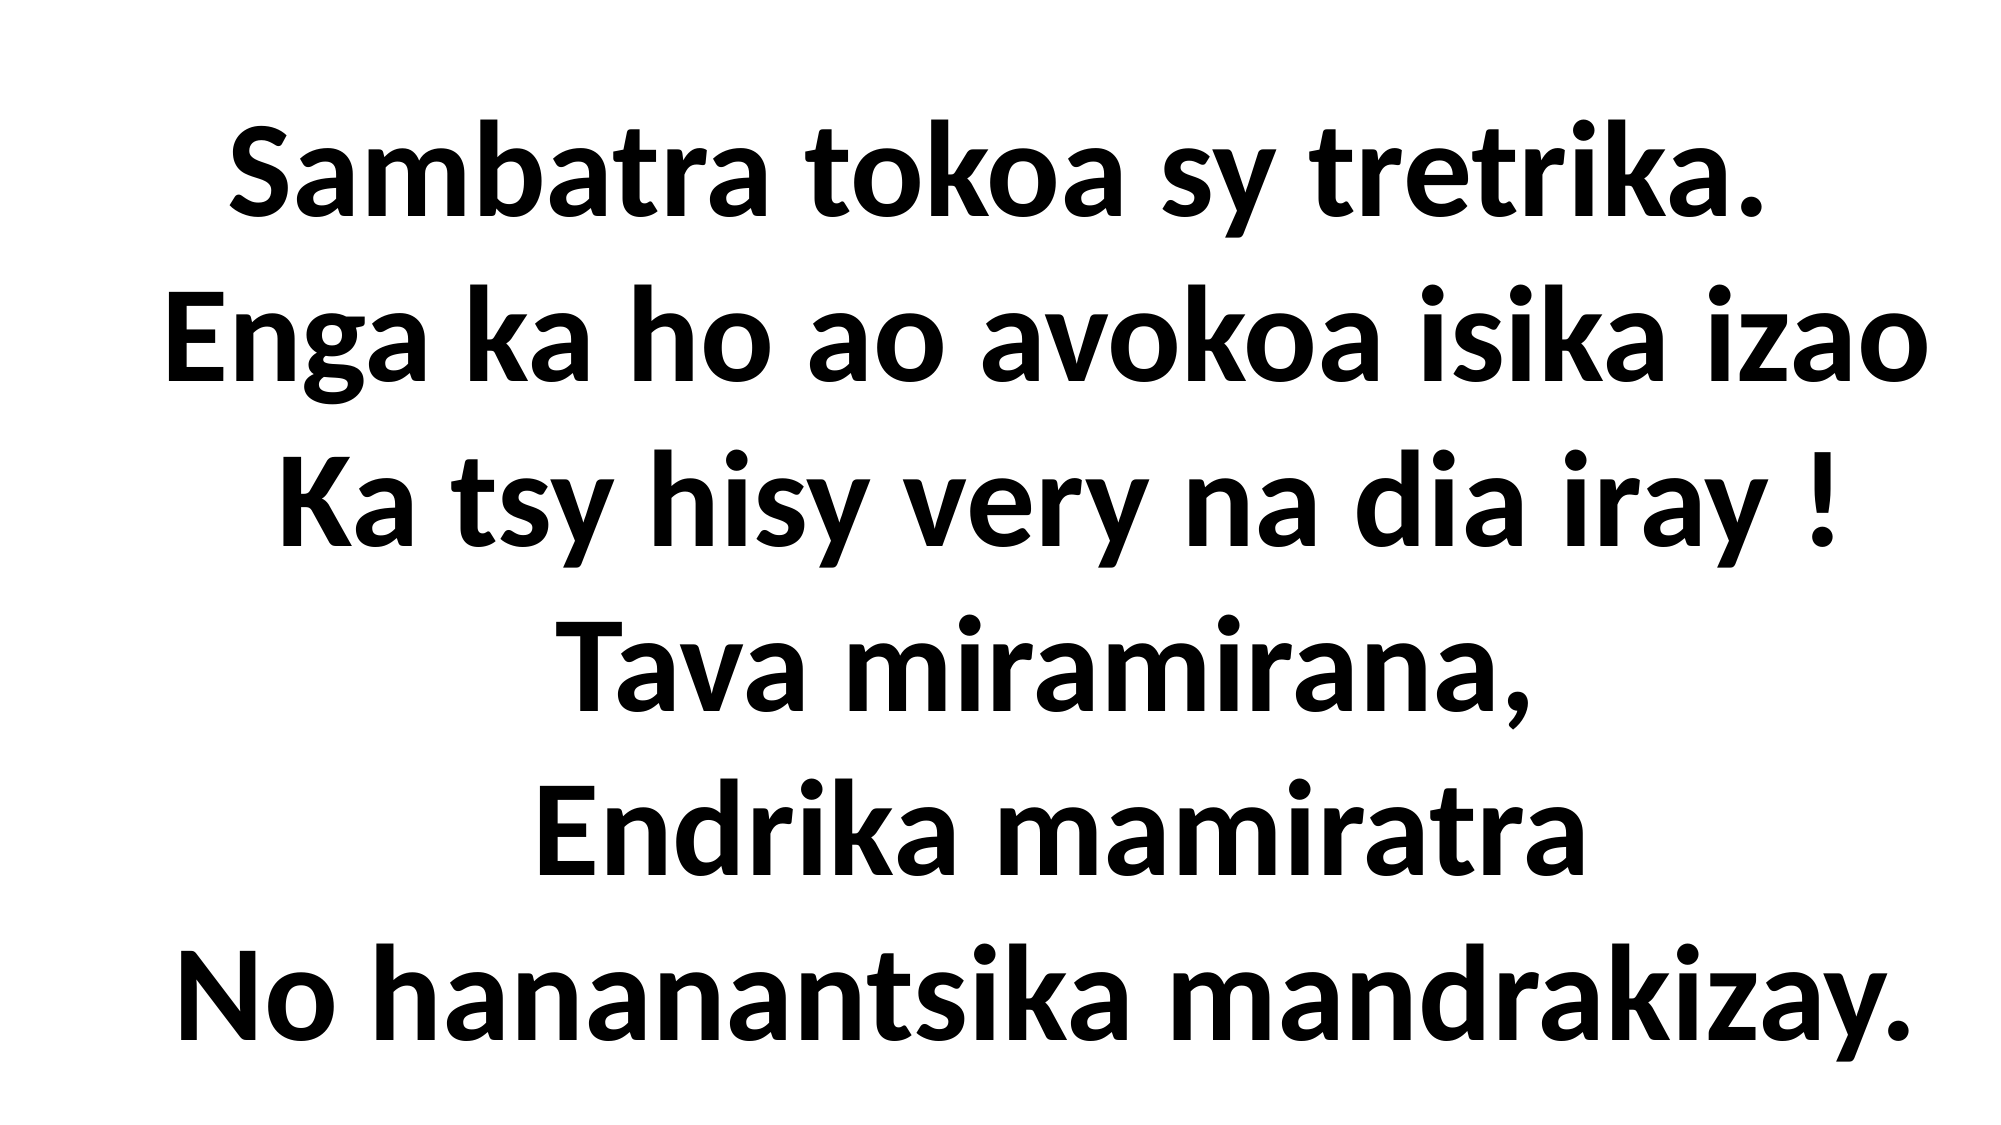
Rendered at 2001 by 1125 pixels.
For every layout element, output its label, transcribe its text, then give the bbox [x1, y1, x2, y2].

text_box Sambatra tokoa sy tretrika. Enga ka ho ao avokoa isika izao Ka tsy hisy very na dia iray ! Tava miramirana, Endrika mamiratra No hananantsika mandrakizay. [0, 71, 2000, 1076]
